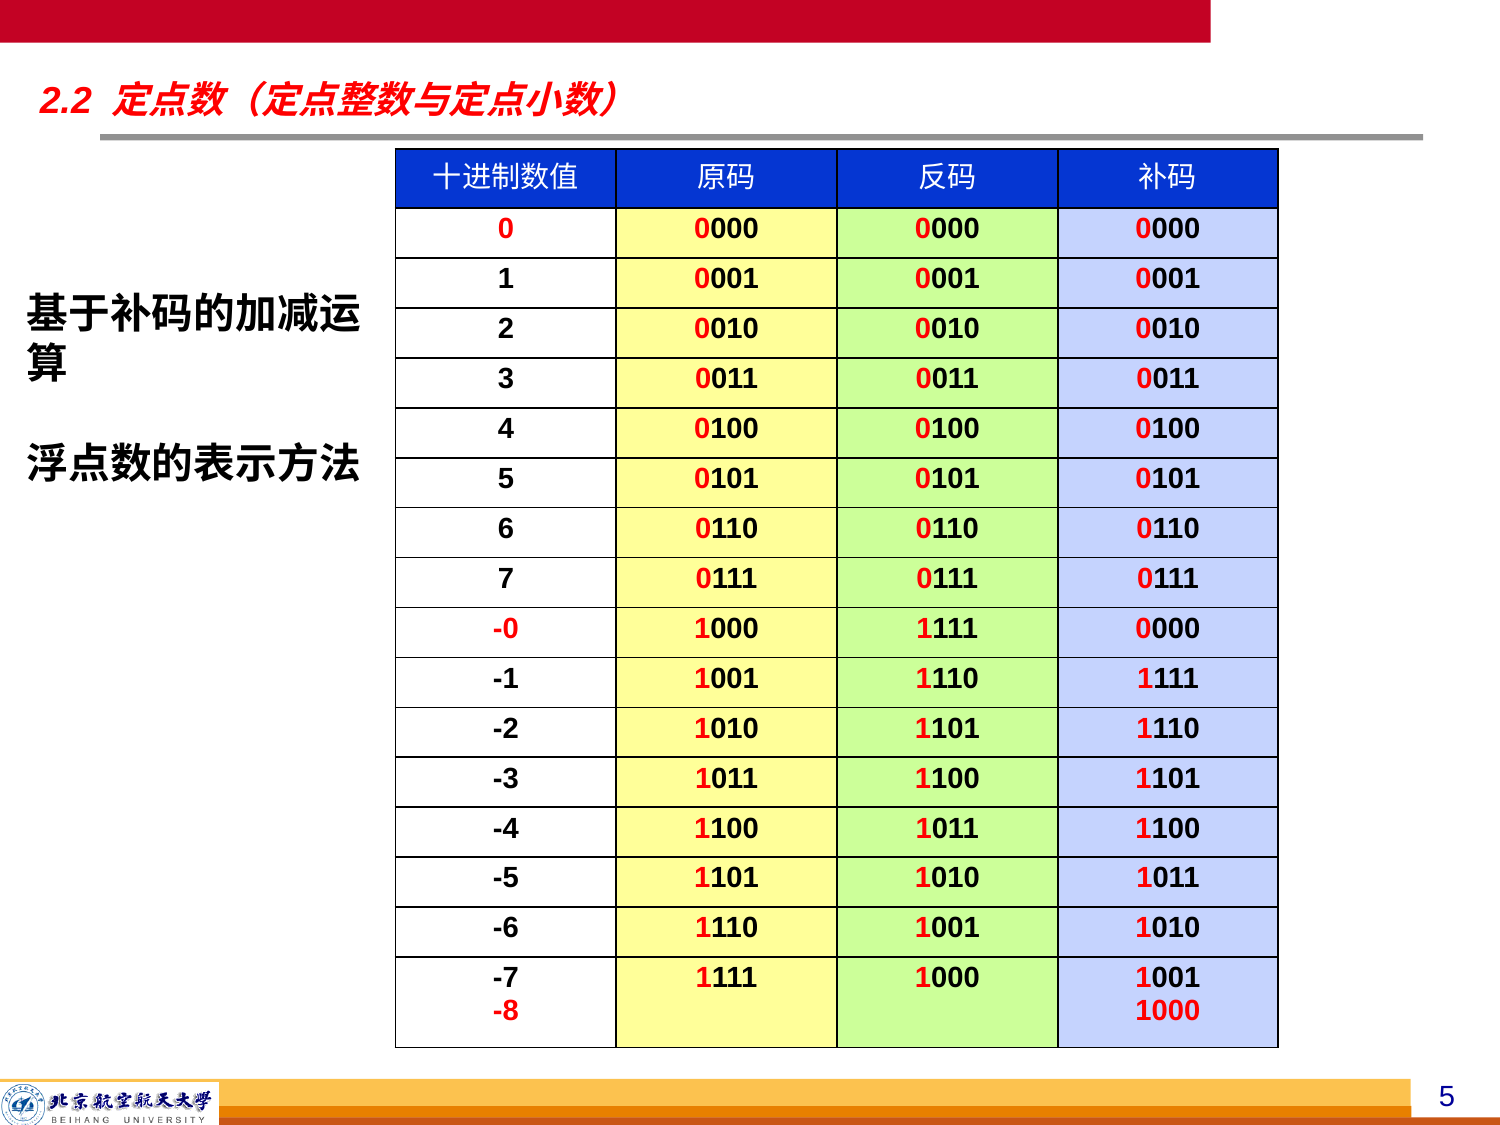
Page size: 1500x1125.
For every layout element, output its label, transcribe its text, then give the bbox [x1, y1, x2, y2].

table_cell 1000 [838, 958, 1057, 1047]
table_cell 1001 1000 [1059, 958, 1277, 1047]
table_cell 0101 [1059, 459, 1277, 507]
table_cell 2 [396, 309, 615, 357]
table_cell 1011 [1059, 858, 1277, 906]
table_cell 1010 [617, 708, 836, 756]
table_cell 0101 [838, 459, 1057, 507]
table_cell 0000 [617, 209, 836, 257]
table_cell -7 -8 [396, 958, 615, 1047]
table_cell 0001 [1059, 259, 1277, 307]
table_cell 3 [396, 359, 615, 407]
table_cell 1101 [617, 858, 836, 906]
table_cell 7 [396, 558, 615, 607]
table_cell 0000 [1059, 608, 1277, 657]
table_cell 1100 [1059, 808, 1277, 856]
table_cell 1010 [1059, 908, 1277, 956]
table_cell 1111 [617, 958, 836, 1047]
table_cell 0000 [838, 209, 1057, 257]
table_cell 0011 [1059, 359, 1277, 407]
picture [0, 1082, 219, 1125]
table_cell 0000 [1059, 209, 1277, 257]
table_header 补码 [1059, 150, 1277, 207]
table_cell 0010 [1059, 309, 1277, 357]
table_cell 0001 [617, 259, 836, 307]
table_cell 1011 [838, 808, 1057, 856]
table_cell -3 [396, 758, 615, 806]
table_cell 0010 [617, 309, 836, 357]
table_cell 1101 [1059, 758, 1277, 806]
table_cell 1111 [838, 608, 1057, 657]
table_cell 4 [396, 409, 615, 457]
table_cell 1111 [1059, 658, 1277, 707]
table_cell 1110 [617, 908, 836, 956]
table_cell 0011 [617, 359, 836, 407]
table_cell 1000 [617, 608, 836, 657]
table_cell 0111 [617, 558, 836, 607]
table_cell 1 [396, 259, 615, 307]
table_cell 5 [396, 459, 615, 507]
table_cell 1110 [838, 658, 1057, 707]
table_cell 0101 [617, 459, 836, 507]
table_cell 0110 [617, 508, 836, 557]
table_cell 0110 [1059, 508, 1277, 557]
table_cell -4 [396, 808, 615, 856]
table_header 十进制数值 [396, 150, 615, 207]
table_cell 0001 [838, 259, 1057, 307]
table_cell -6 [396, 908, 615, 956]
table_cell 0111 [1059, 558, 1277, 607]
table_cell 1110 [1059, 708, 1277, 756]
table_cell 0011 [838, 359, 1057, 407]
table_cell 1100 [838, 758, 1057, 806]
table_cell 1010 [838, 858, 1057, 906]
table_cell 0100 [617, 409, 836, 457]
table_cell -2 [396, 708, 615, 756]
table_cell 1100 [617, 808, 836, 856]
table_cell -0 [396, 608, 615, 657]
table_header 反码 [838, 150, 1057, 207]
table_cell 1011 [617, 758, 836, 806]
table_cell 0110 [838, 508, 1057, 557]
table_cell 1101 [838, 708, 1057, 756]
table_cell 1001 [838, 908, 1057, 956]
table_cell 1001 [617, 658, 836, 707]
table_cell 0010 [838, 309, 1057, 357]
table_cell 0111 [838, 558, 1057, 607]
table_cell -5 [396, 858, 615, 906]
table_cell 0100 [838, 409, 1057, 457]
table_cell 0100 [1059, 409, 1277, 457]
table_cell -1 [396, 658, 615, 707]
table_cell 0 [396, 209, 615, 257]
text_box 基于补码的加减运算 浮点数的表示方法 [11, 278, 384, 544]
table_cell 6 [396, 508, 615, 557]
title 2.2 定点数（定点整数与定点小数） [28, 77, 1324, 127]
table_header 原码 [617, 150, 836, 207]
